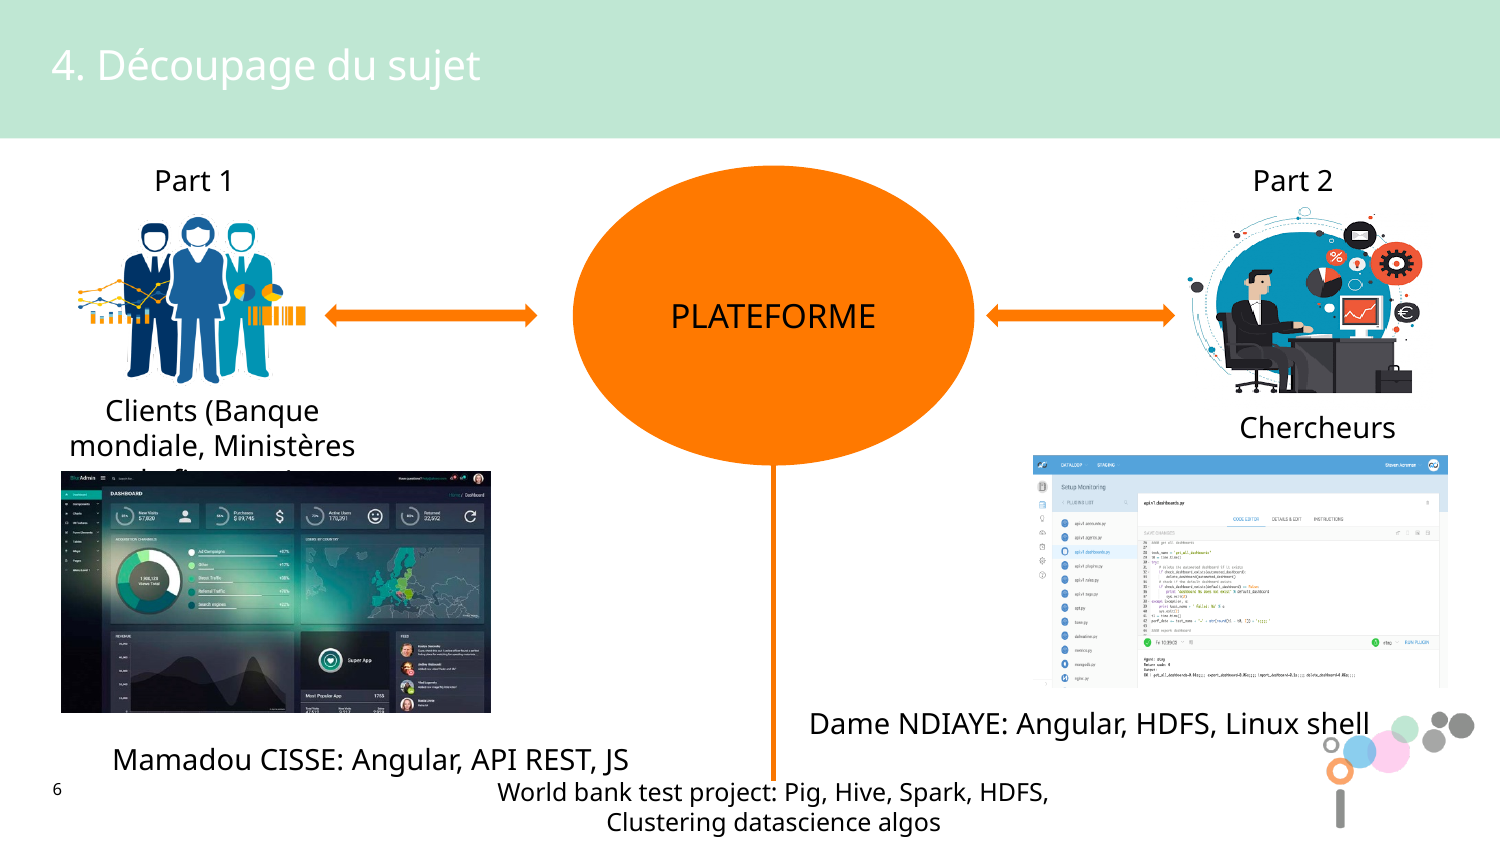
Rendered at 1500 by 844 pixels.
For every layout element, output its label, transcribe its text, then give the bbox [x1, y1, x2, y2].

picture [1033, 455, 1448, 689]
text_box Part 2 [1163, 161, 1424, 197]
text_box Chercheurs [1170, 409, 1466, 445]
picture [61, 471, 491, 713]
title 4. Découpage du sujet [51, 43, 1449, 166]
text_box PLATEFORME [570, 163, 977, 468]
text_box [984, 301, 1169, 330]
picture [1316, 705, 1488, 844]
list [67, 197, 316, 404]
picture [1174, 197, 1433, 411]
text_box [322, 301, 540, 330]
text_box [0, 0, 1500, 140]
text_box World bank test project: Pig, Hive, Spark, HDFS, Clustering datascience algos [490, 776, 1058, 837]
text_box Clients (Banque mondiale, Ministères de finances) [64, 392, 361, 469]
text_box Mamadou CISSE: Angular, API REST, JS [112, 740, 680, 776]
text_box Dame NDIAYE: Angular, HDFS, Linux shell [809, 705, 1314, 741]
text_box Part 1 [64, 161, 325, 197]
